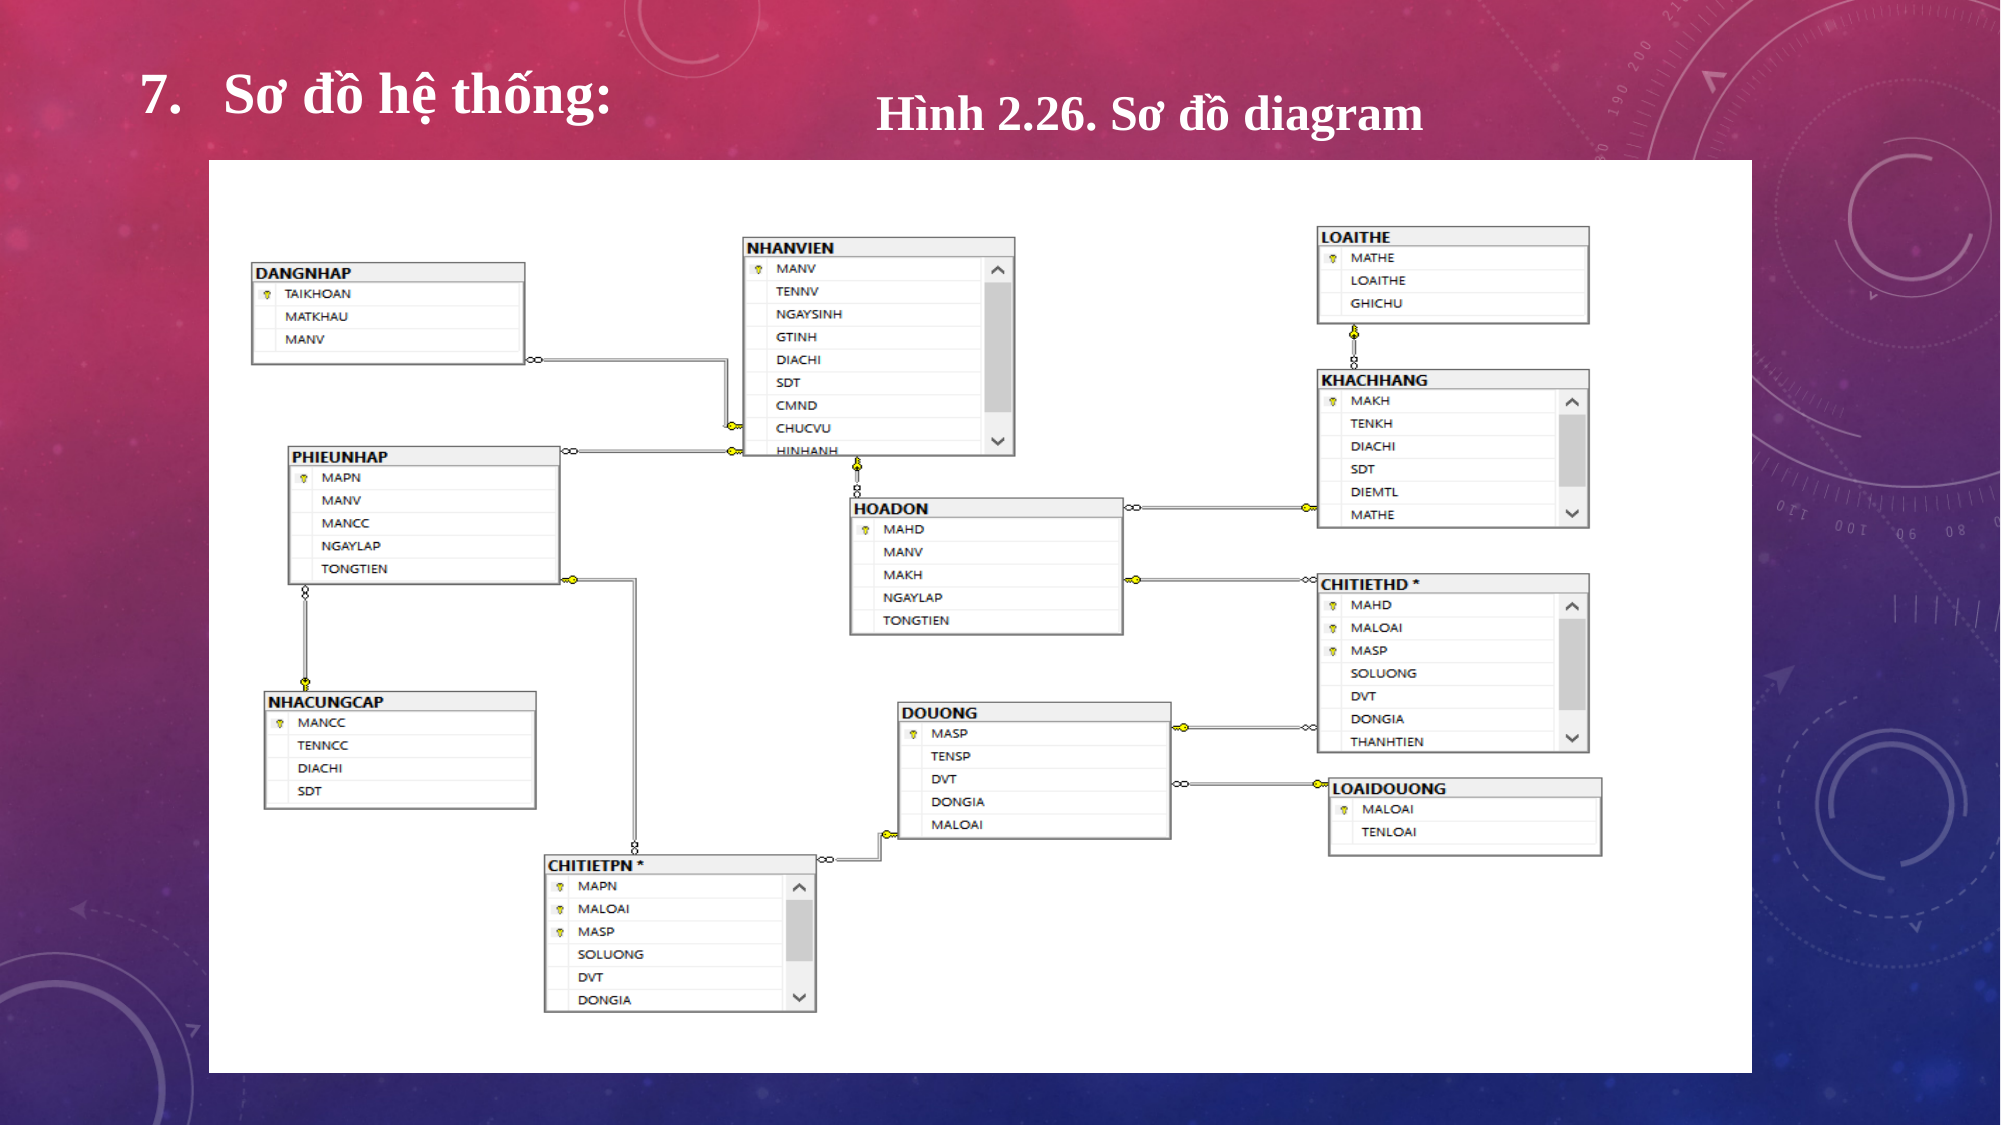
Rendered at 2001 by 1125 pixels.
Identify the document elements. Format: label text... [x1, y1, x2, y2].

text_box Hình 2.26. Sơ đồ diagram [861, 43, 1440, 149]
text_box Sơ đồ hệ thống: [124, 48, 861, 133]
picture [0, 0, 2001, 1125]
